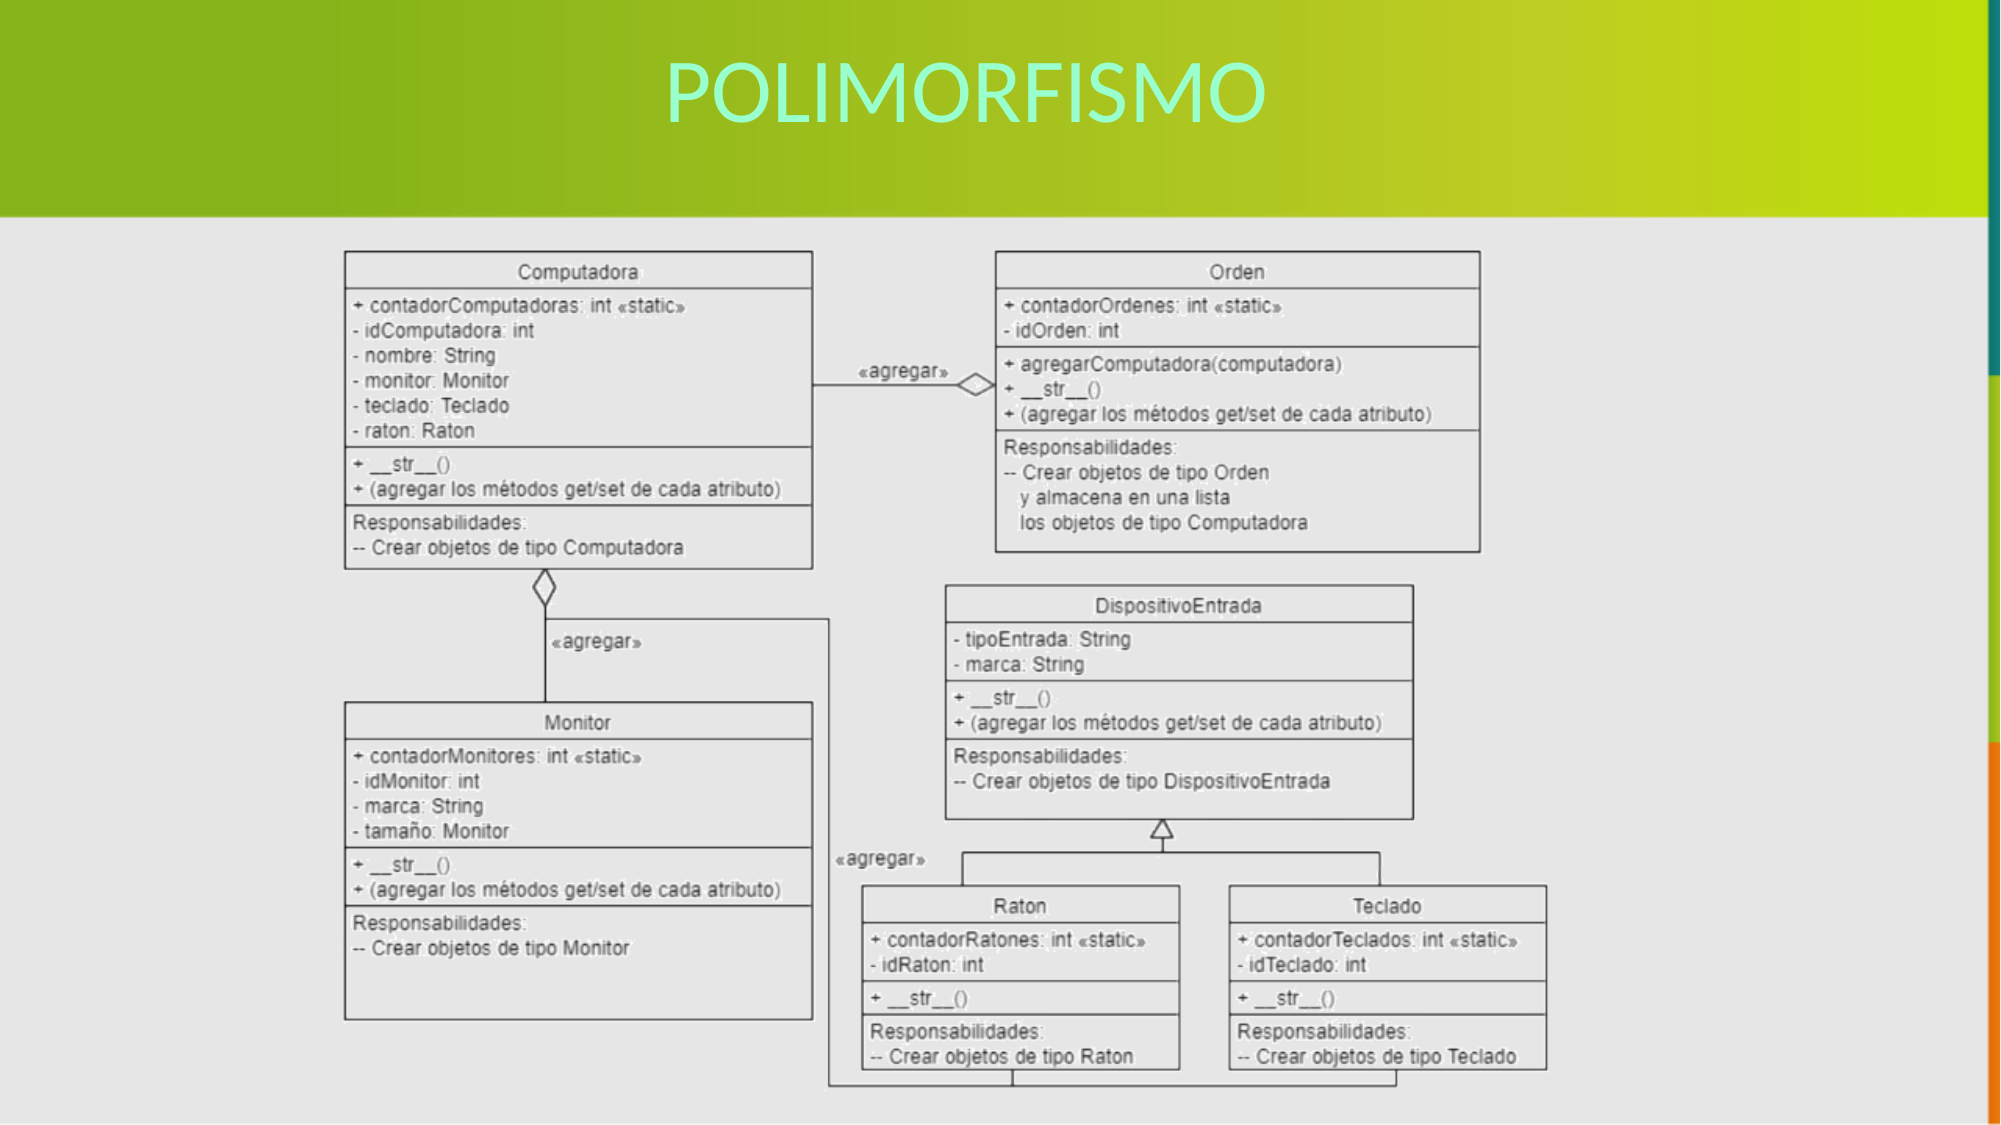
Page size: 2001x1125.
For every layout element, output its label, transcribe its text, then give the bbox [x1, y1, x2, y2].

picture [0, 0, 2001, 1125]
text_box POLIMORFISMO [147, 65, 1752, 147]
